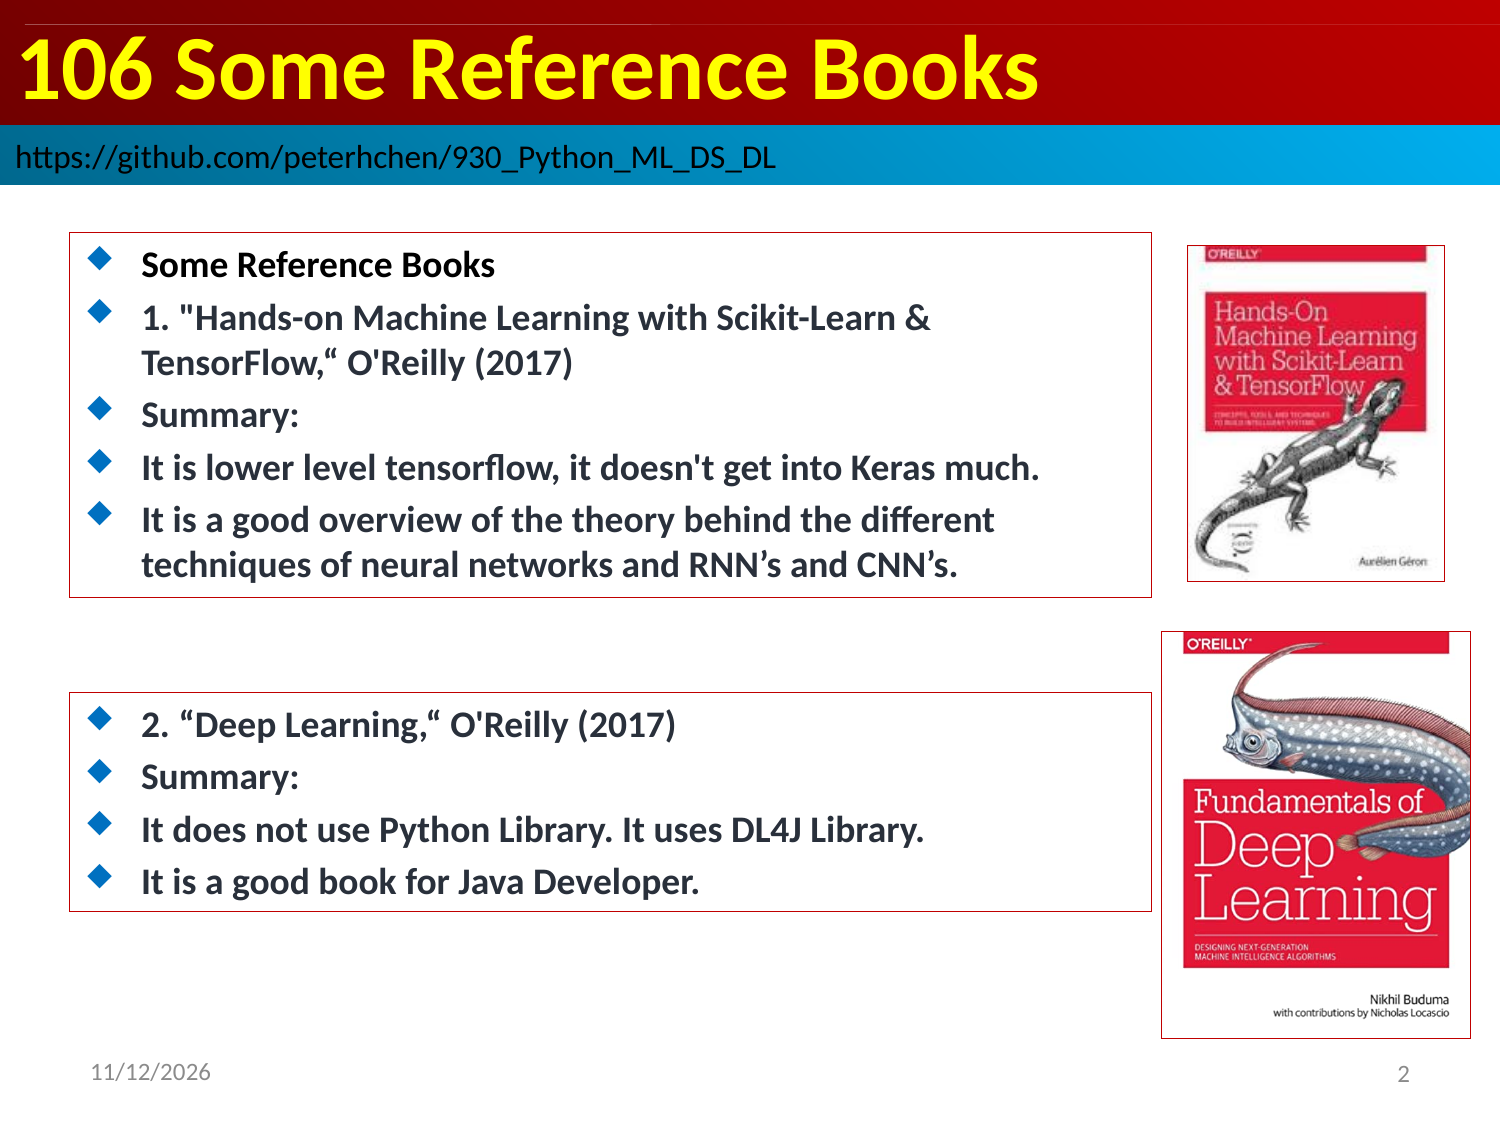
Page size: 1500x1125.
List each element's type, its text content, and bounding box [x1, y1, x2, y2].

title 106 Some Reference Books [0, 0, 1500, 125]
picture [1186, 245, 1446, 582]
subtitle Some Reference Books 1. "Hands-on Machine Learning with Scikit-Learn & TensorFlow,“ O'Reilly (2017) Summary: It is lower level tensorflow, it doesn't get into Keras much. It is a good overview of the theory behind the different techniques of neural networks and RNN’s and CNN’s. [69, 232, 1152, 598]
text_box 2. “Deep Learning,“ O'Reilly (2017) Summary: It does not use Python Library. It uses DL4J Library. It is a good book for Java Developer. [69, 692, 1152, 912]
text_box https://github.com/peterhchen/930_Python_ML_DS_DL [0, 125, 1500, 185]
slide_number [75, 1040, 425, 1101]
picture [1161, 631, 1471, 1039]
slide_number 2 [1074, 1042, 1425, 1103]
